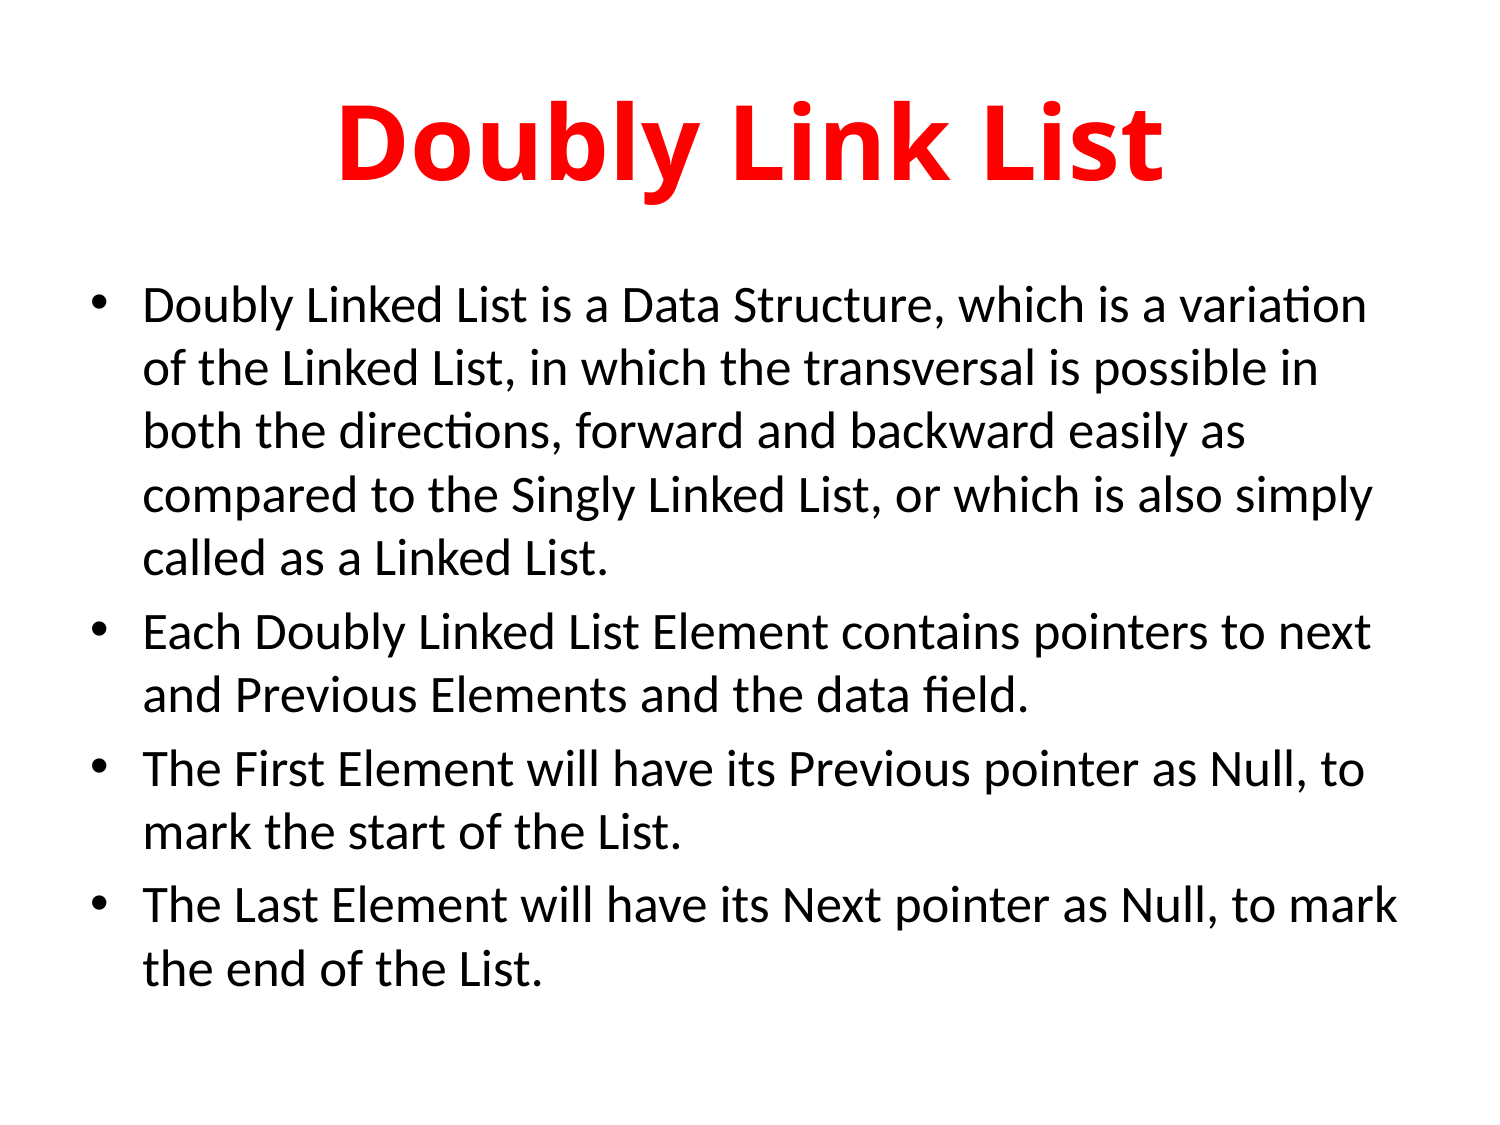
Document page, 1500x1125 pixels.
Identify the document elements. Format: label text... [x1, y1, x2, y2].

title Doubly Link List [75, 45, 1425, 233]
list Doubly Linked List is a Data Structure, which is a variation of the Linked List, in which the transversal is possible in both the directions, forward and backward easily as compared to the Singly Linked List, or which is also simply called as a Linked List. Each Doubly Linked List Element contains pointers to next and Previous Elements and the data field. The First Element will have its Previous pointer as Null, to mark the start of the List. The Last Element will have its Next pointer as Null, to mark the end of the List. [75, 262, 1425, 1005]
